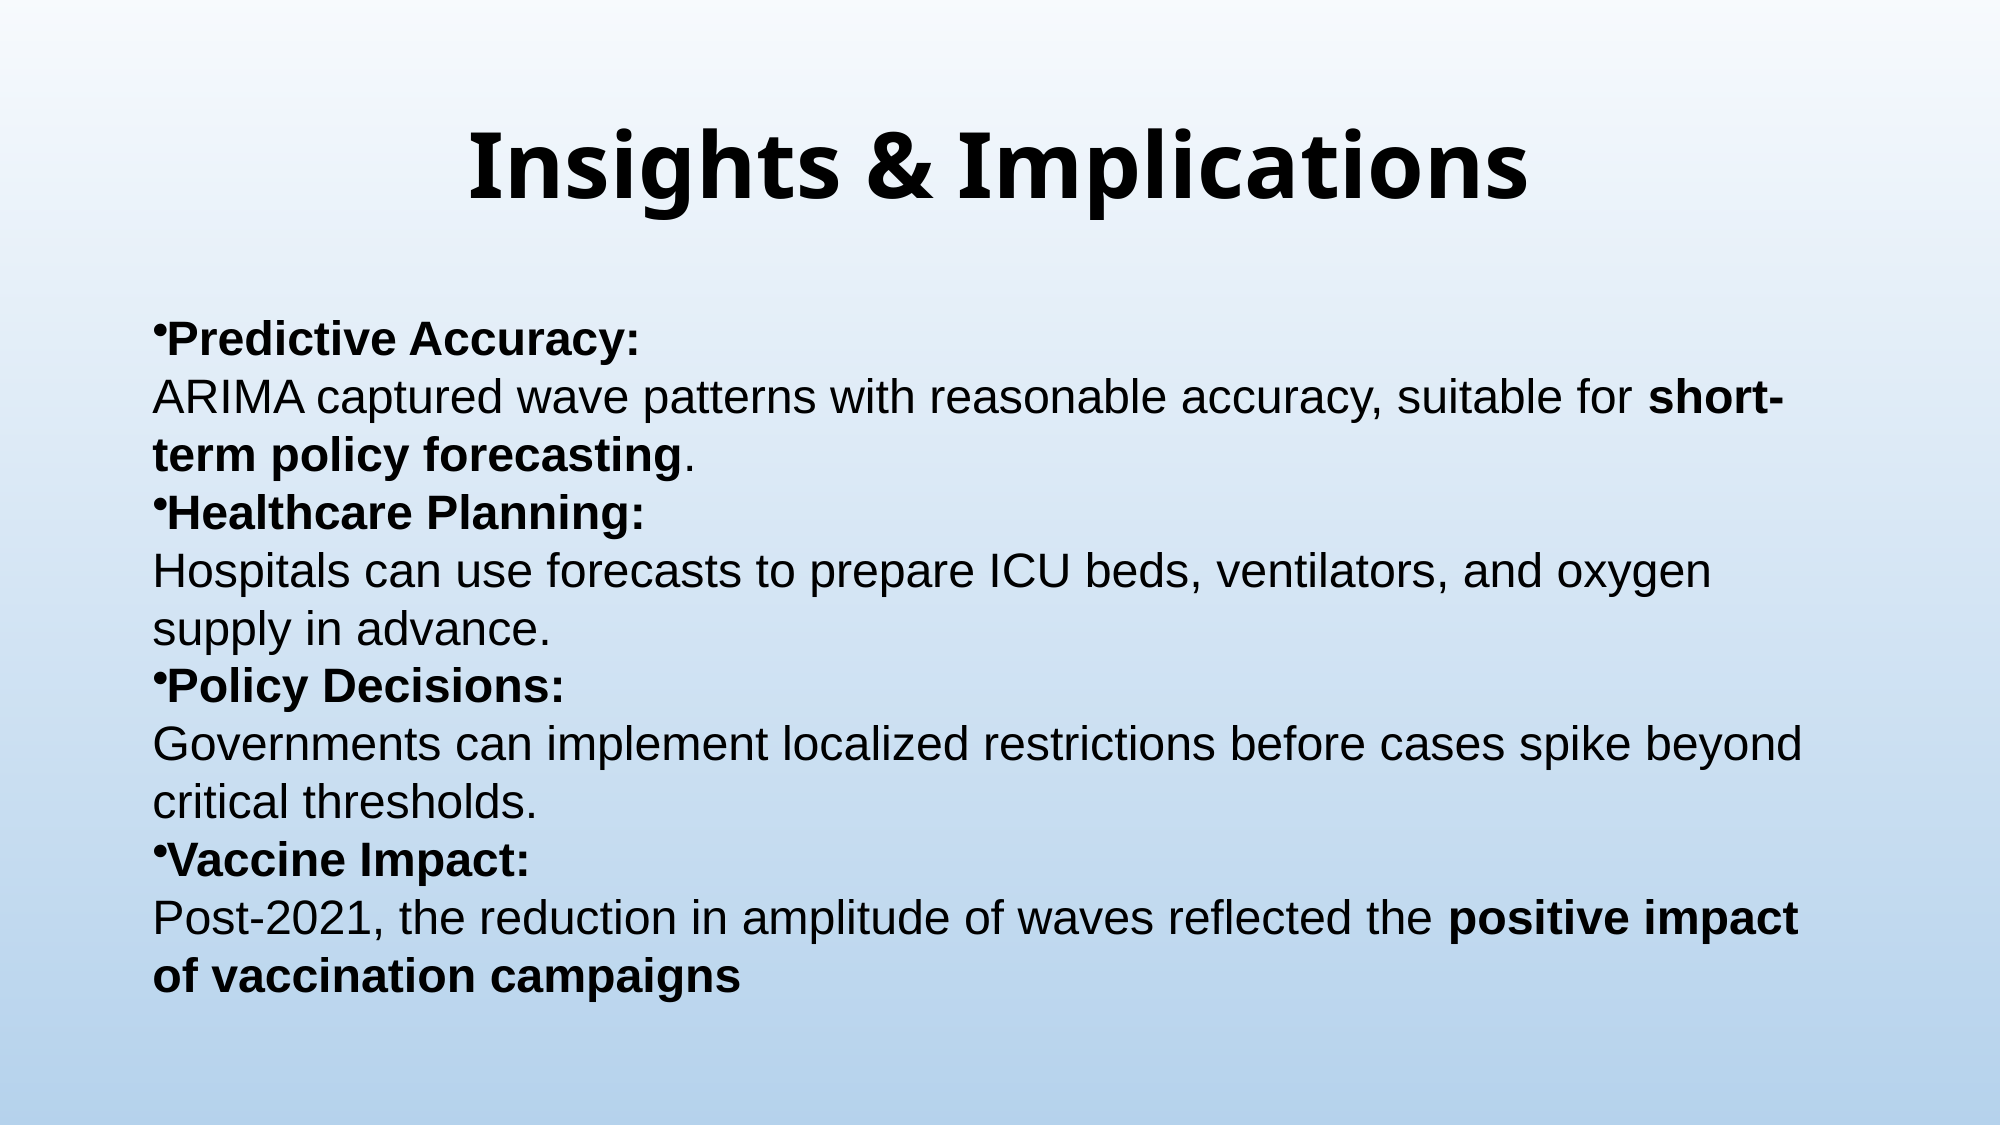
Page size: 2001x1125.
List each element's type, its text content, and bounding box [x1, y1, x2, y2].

title Insights & Implications [137, 59, 1863, 278]
list Predictive Accuracy: ARIMA captured wave patterns with reasonable accuracy, suitable for short-term policy forecasting. Healthcare Planning: Hospitals can use forecasts to prepare ICU beds, ventilators, and oxygen supply in advance. Policy Decisions: Governments can implement localized restrictions before cases spike beyond critical thresholds. Vaccine Impact: Post-2021, the reduction in amplitude of waves reflected the positive impact of vaccination campaigns [137, 299, 1863, 1014]
